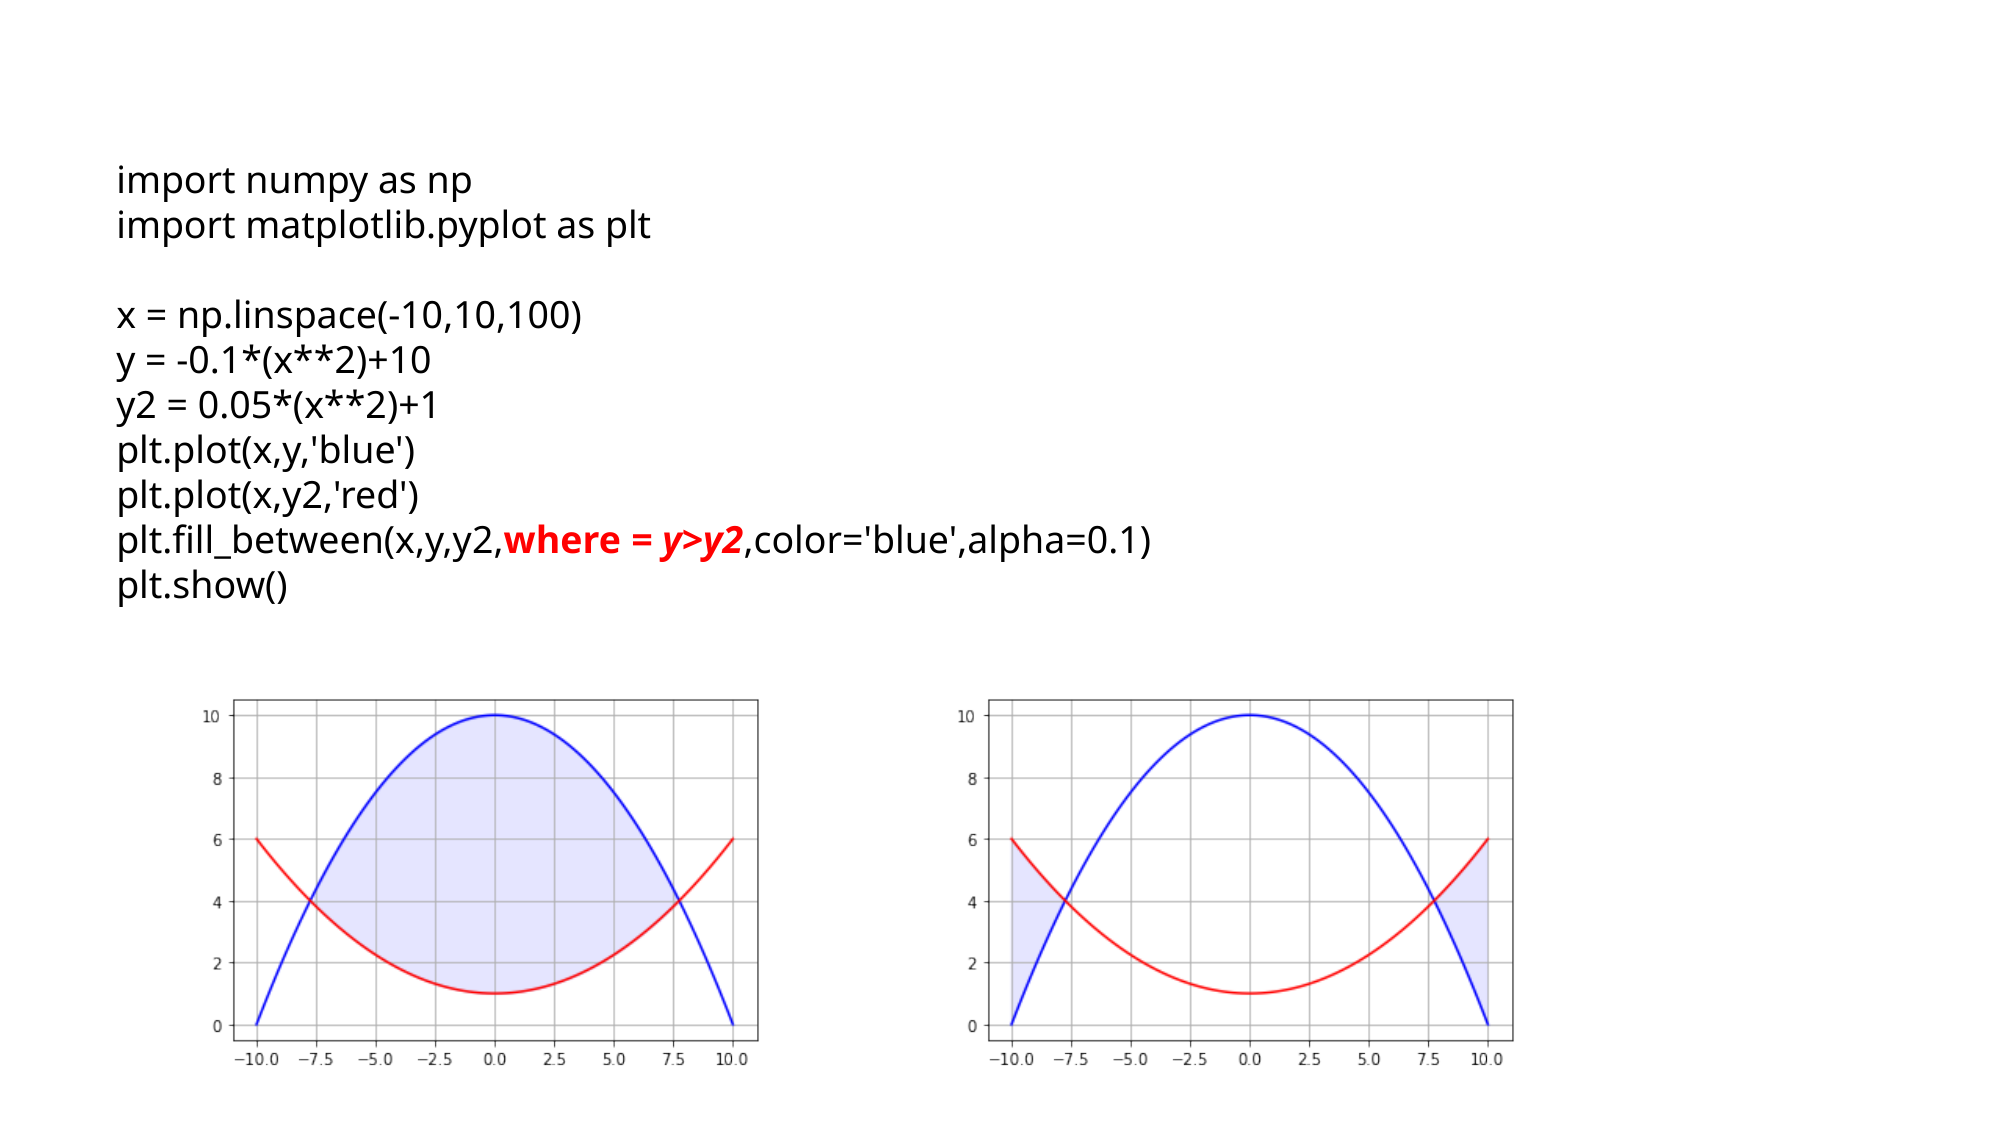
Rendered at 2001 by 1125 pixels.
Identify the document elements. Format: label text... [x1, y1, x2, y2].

picture [946, 690, 1522, 1078]
text_box import numpy as np import matplotlib.pyplot as plt x = np.linspace(-10,10,100) y = -0.1*(x**2)+10 y2 = 0.05*(x**2)+1 plt.plot(x,y,'blue') plt.plot(x,y2,'red') plt.fill_between(x,y,y2,where = y>y2,color='blue',alpha=0.1) plt.show() [101, 148, 1393, 614]
picture [191, 690, 767, 1078]
